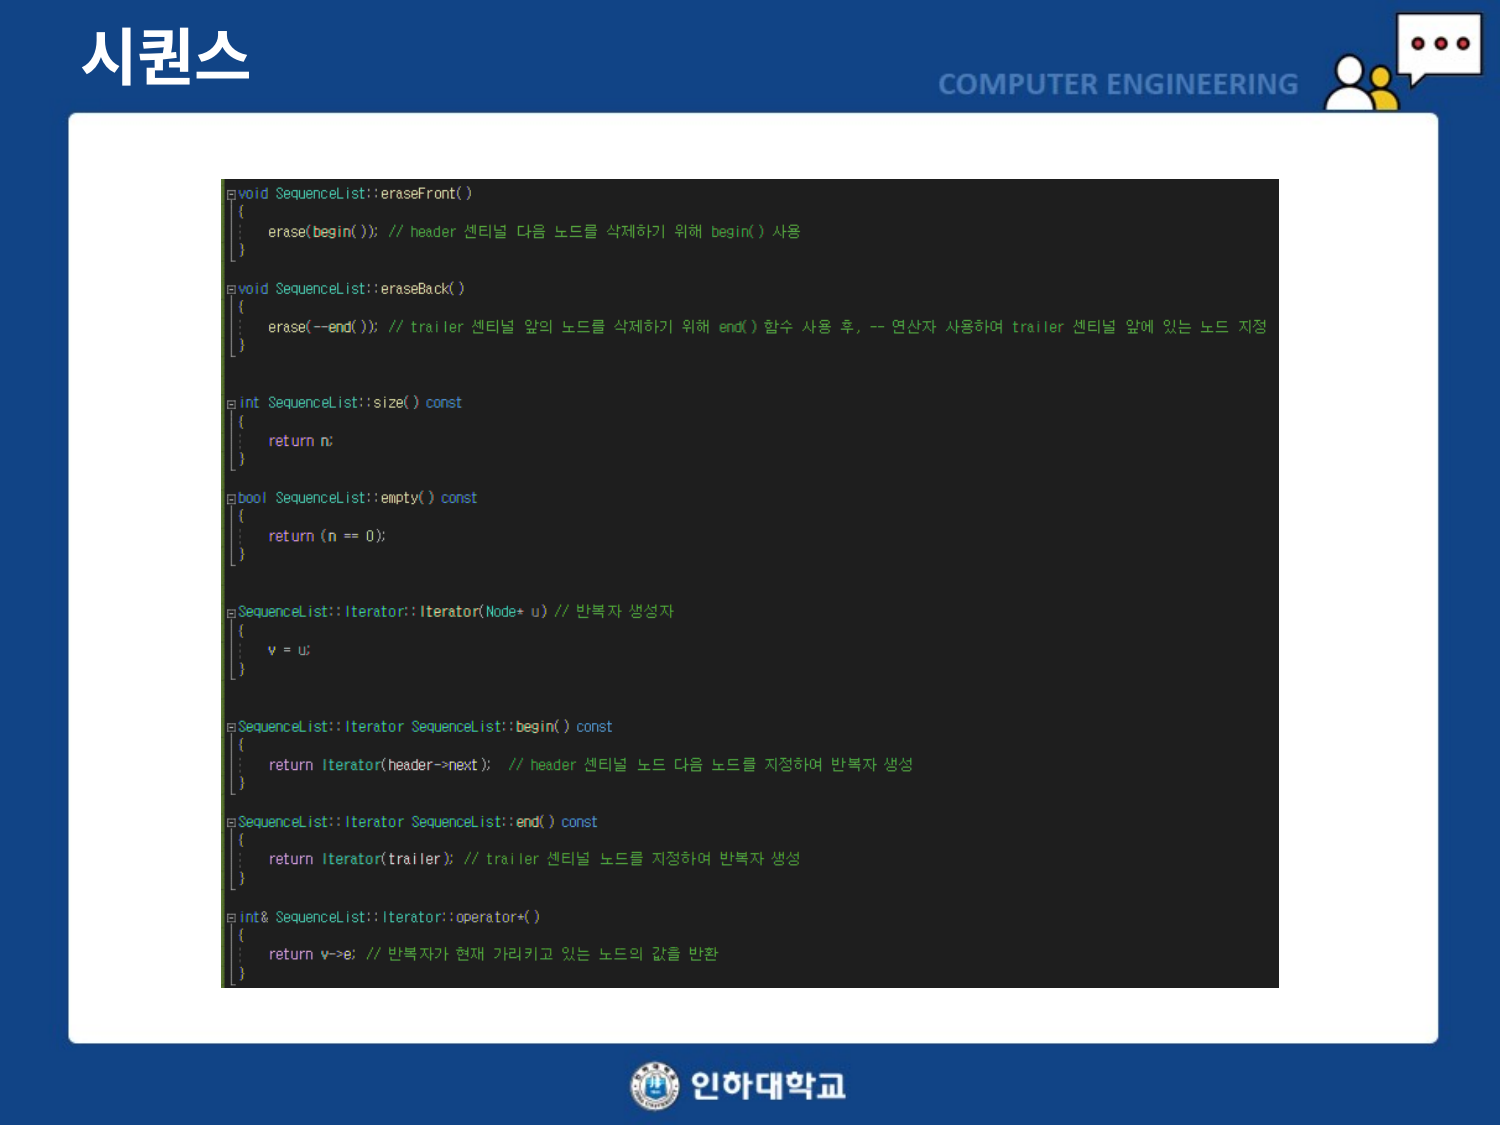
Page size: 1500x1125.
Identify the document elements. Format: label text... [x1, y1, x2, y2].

text_box 시퀀스 [65, 19, 1415, 106]
picture [0, 0, 1500, 1125]
